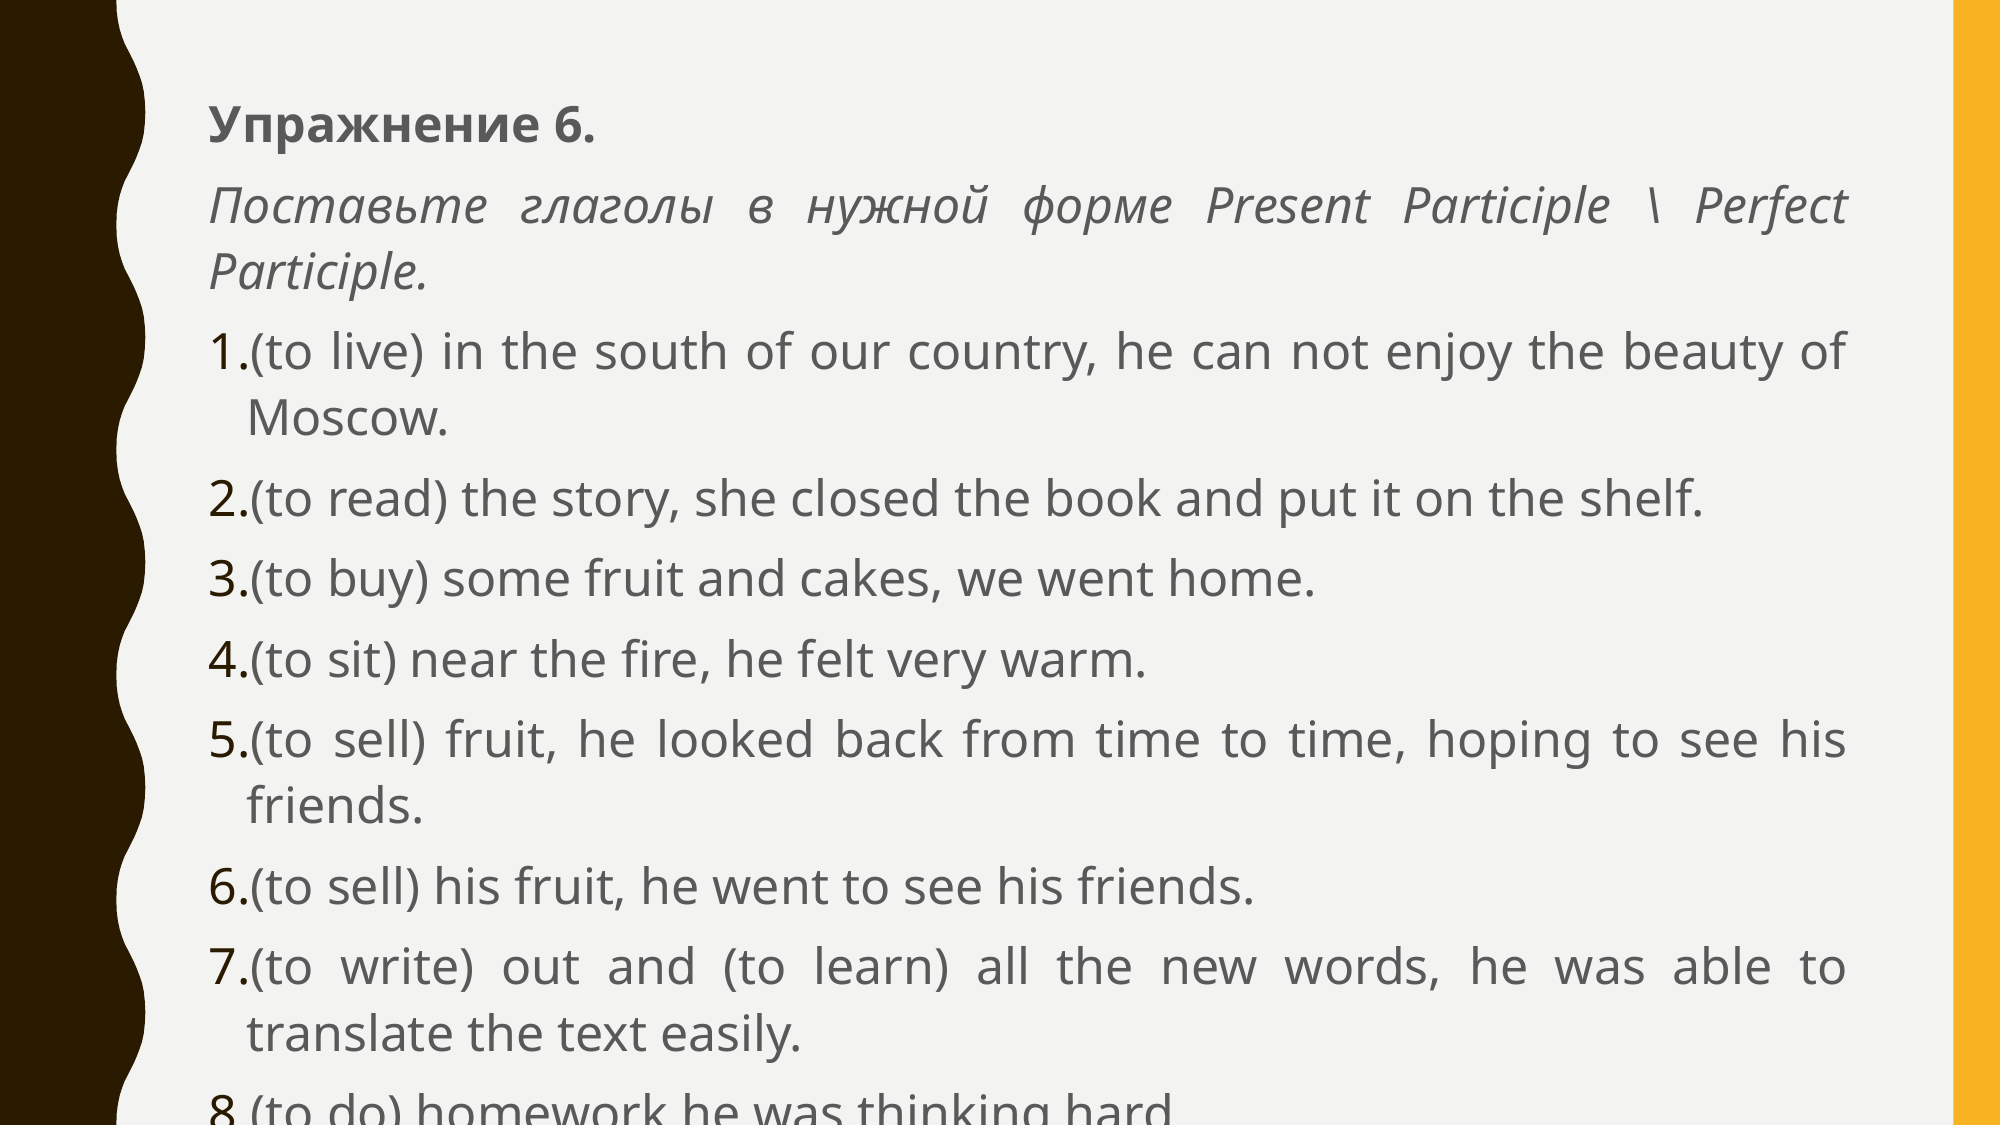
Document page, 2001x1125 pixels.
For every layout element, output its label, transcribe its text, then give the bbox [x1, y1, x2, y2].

list Упражнение 6. Поставьте глаголы в нужной форме Present Participle \ Perfect Participle. (to live) in the south of our country, he can not enjoy the beauty of Moscow. (to read) the story, she closed the book and put it on the shelf. (to buy) some fruit and cakes, we went home. (to sit) near the fire, he felt very warm. (to sell) fruit, he looked back from time to time, hoping to see his friends. (to sell) his fruit, he went to see his friends. (to write) out and (to learn) all the new words, he was able to translate the text easily. (to do) homework he was thinking hard. (to do) homework he went for a work. [193, 79, 1864, 669]
